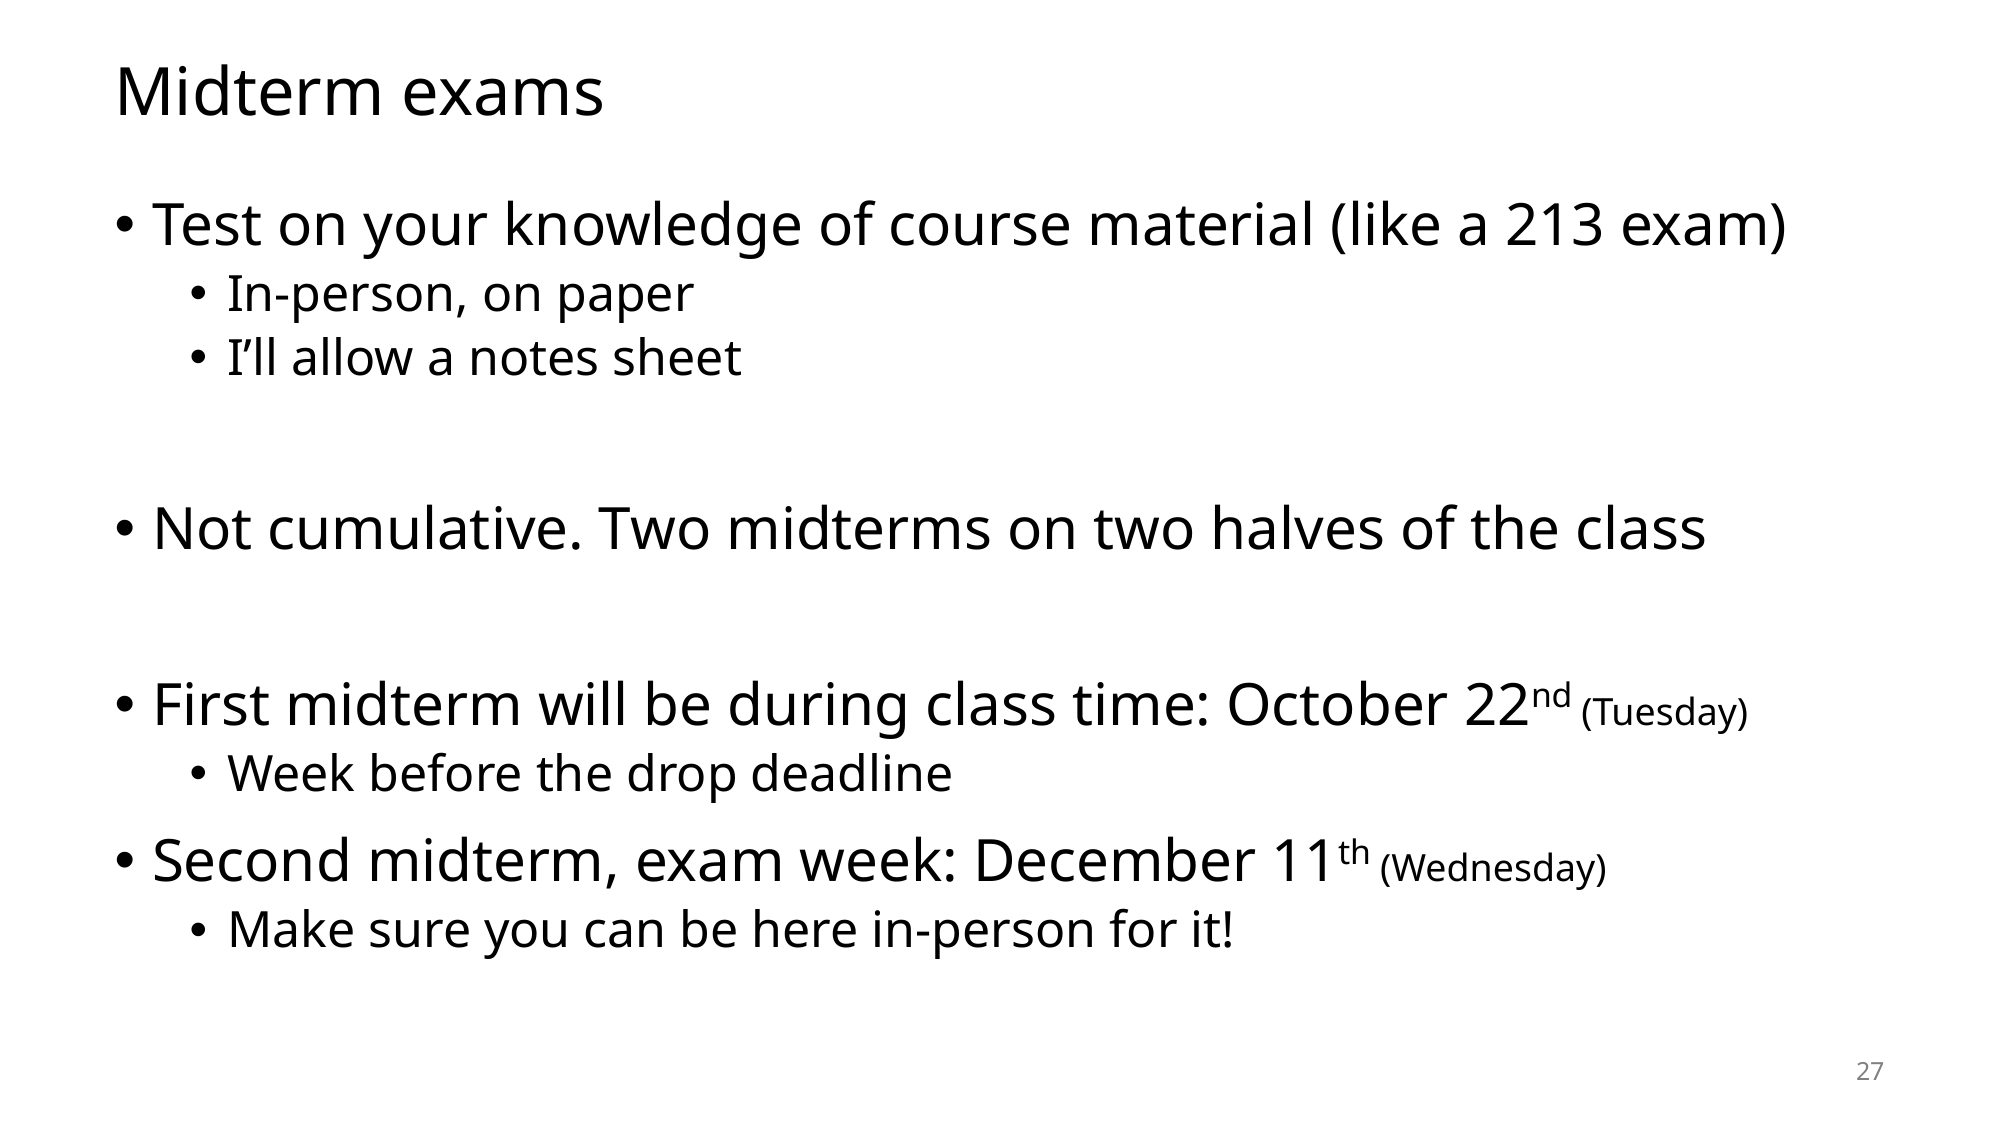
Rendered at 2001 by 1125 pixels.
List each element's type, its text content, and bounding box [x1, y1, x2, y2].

title Midterm exams [99, 37, 1900, 150]
list Test on your knowledge of course material (like a 213 exam) In-person, on paper I’ll allow a notes sheet Not cumulative. Two midterms on two halves of the class First midterm will be during class time: October 22nd (Tuesday) Week before the drop deadline Second midterm, exam week: December 11th (Wednesday) Make sure you can be here in-person for it! [99, 187, 1900, 1013]
slide_number 27 [1749, 1042, 1900, 1103]
